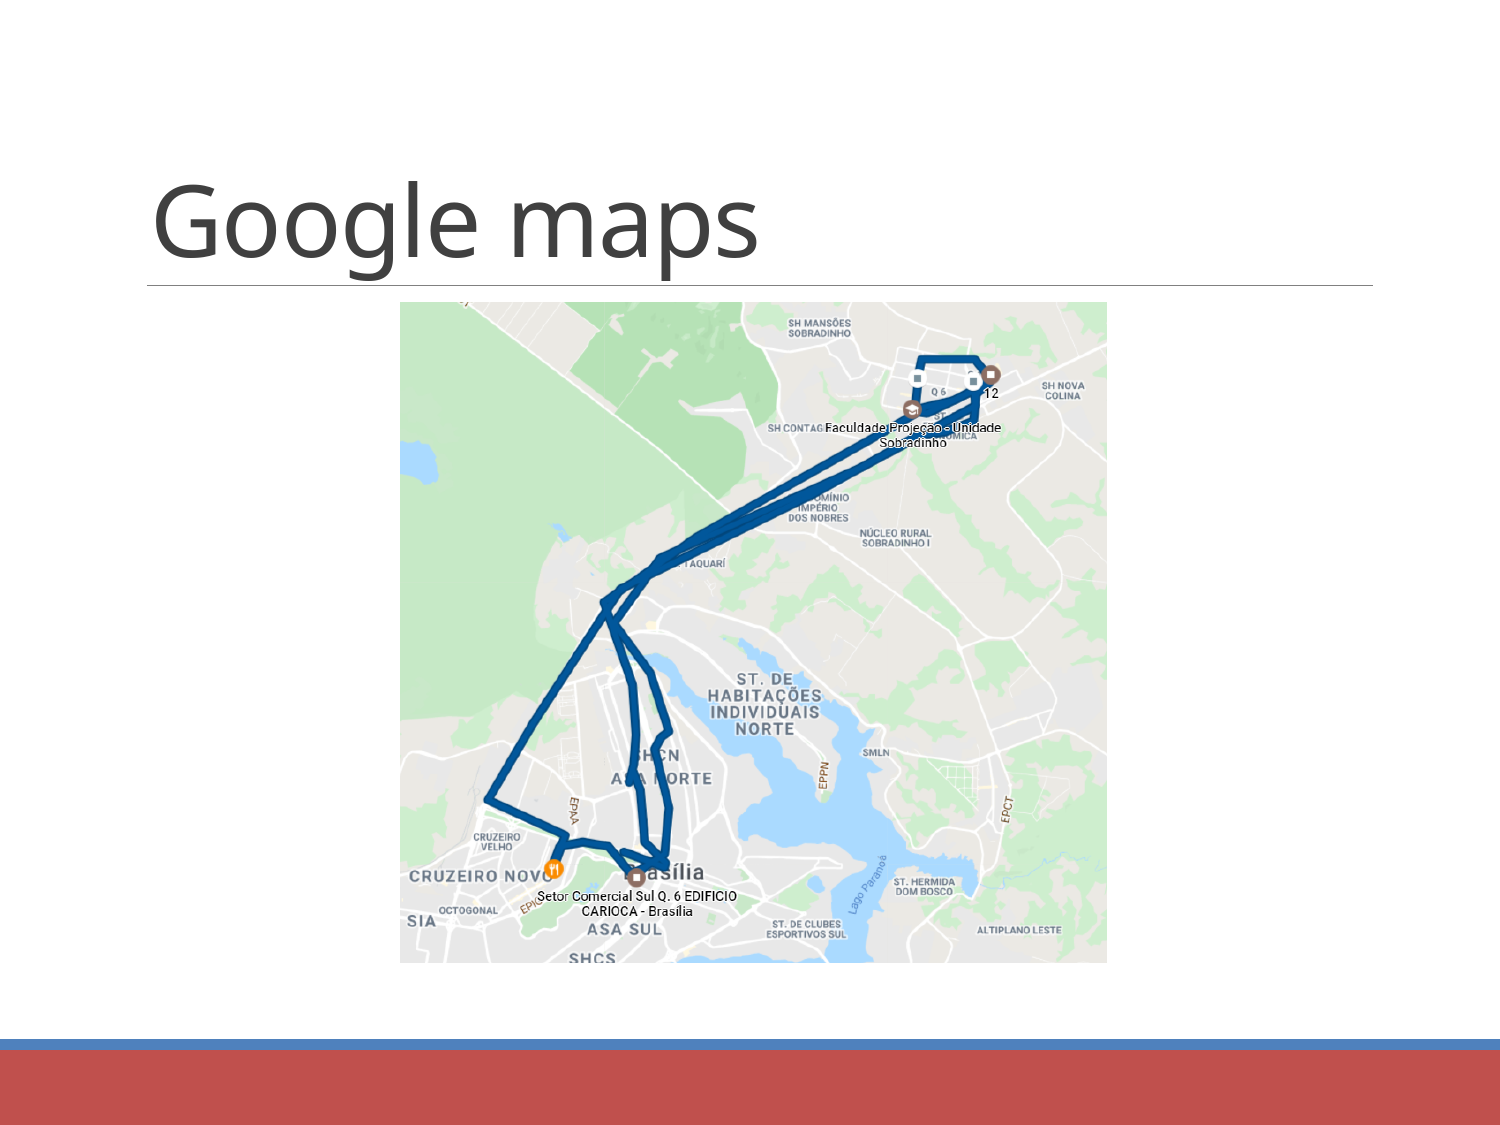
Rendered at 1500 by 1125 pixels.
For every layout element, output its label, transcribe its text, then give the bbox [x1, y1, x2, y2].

title Google maps [135, 47, 1373, 285]
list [399, 302, 1108, 964]
